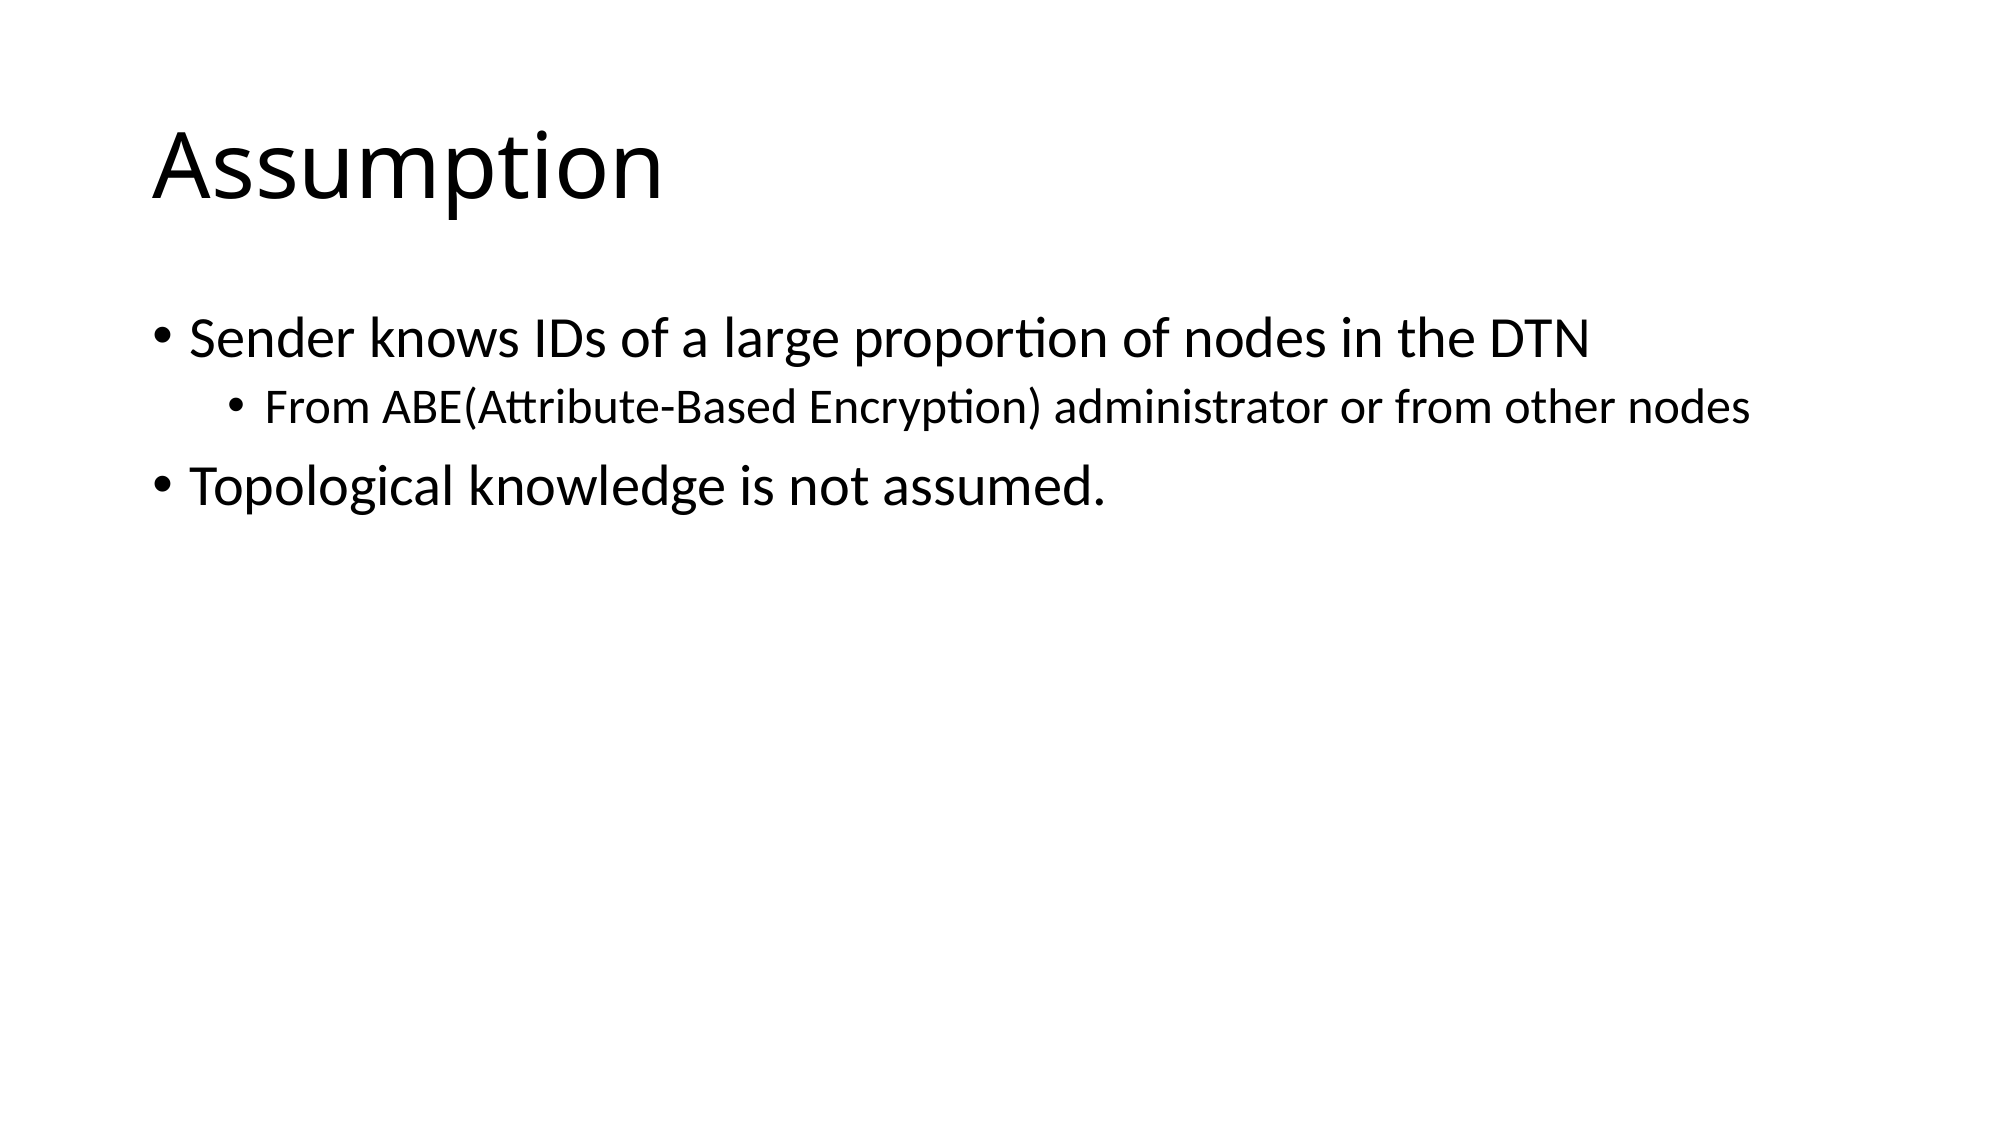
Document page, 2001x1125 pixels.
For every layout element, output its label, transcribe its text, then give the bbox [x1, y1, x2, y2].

title Assumption [137, 59, 1863, 278]
list Sender knows IDs of a large proportion of nodes in the DTN From ABE(Attribute-Based Encryption) administrator or from other nodes Topological knowledge is not assumed. [137, 299, 1863, 1014]
